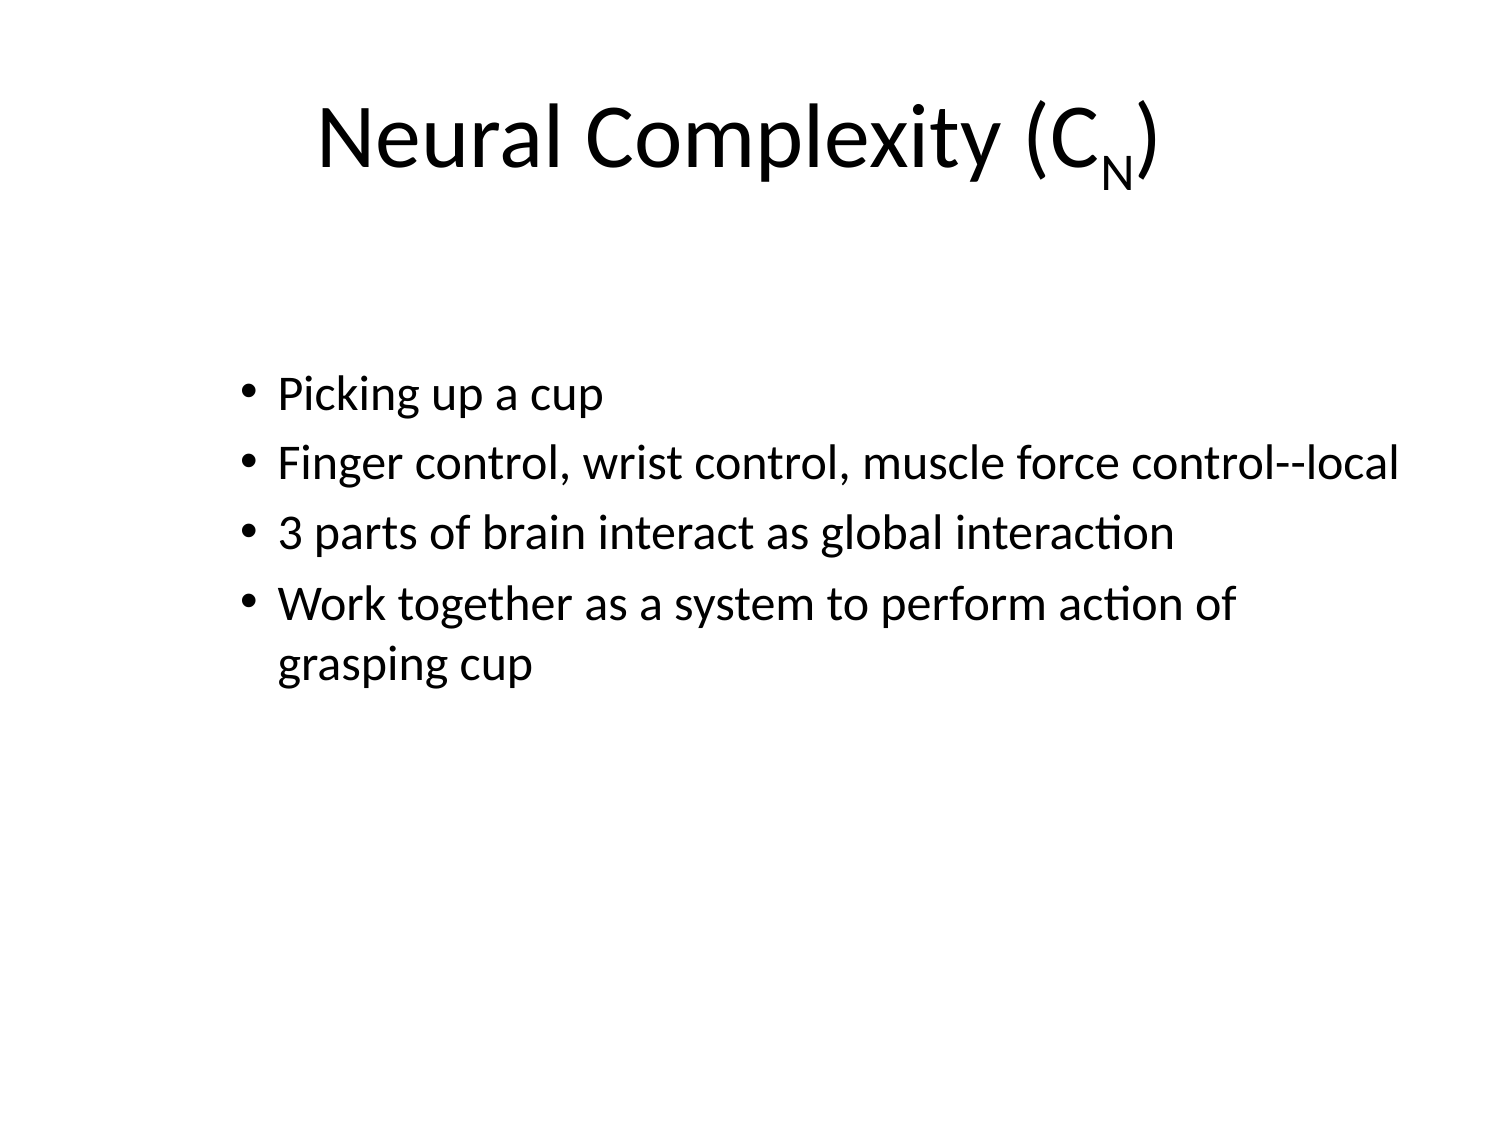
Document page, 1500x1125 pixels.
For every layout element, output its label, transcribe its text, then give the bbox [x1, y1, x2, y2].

list Picking up a cup Finger control, wrist control, muscle force control--local 3 parts of brain interact as global interaction Work together as a system to perform action of grasping cup [75, 262, 1425, 1005]
title Neural Complexity (CN) [75, 45, 1425, 233]
